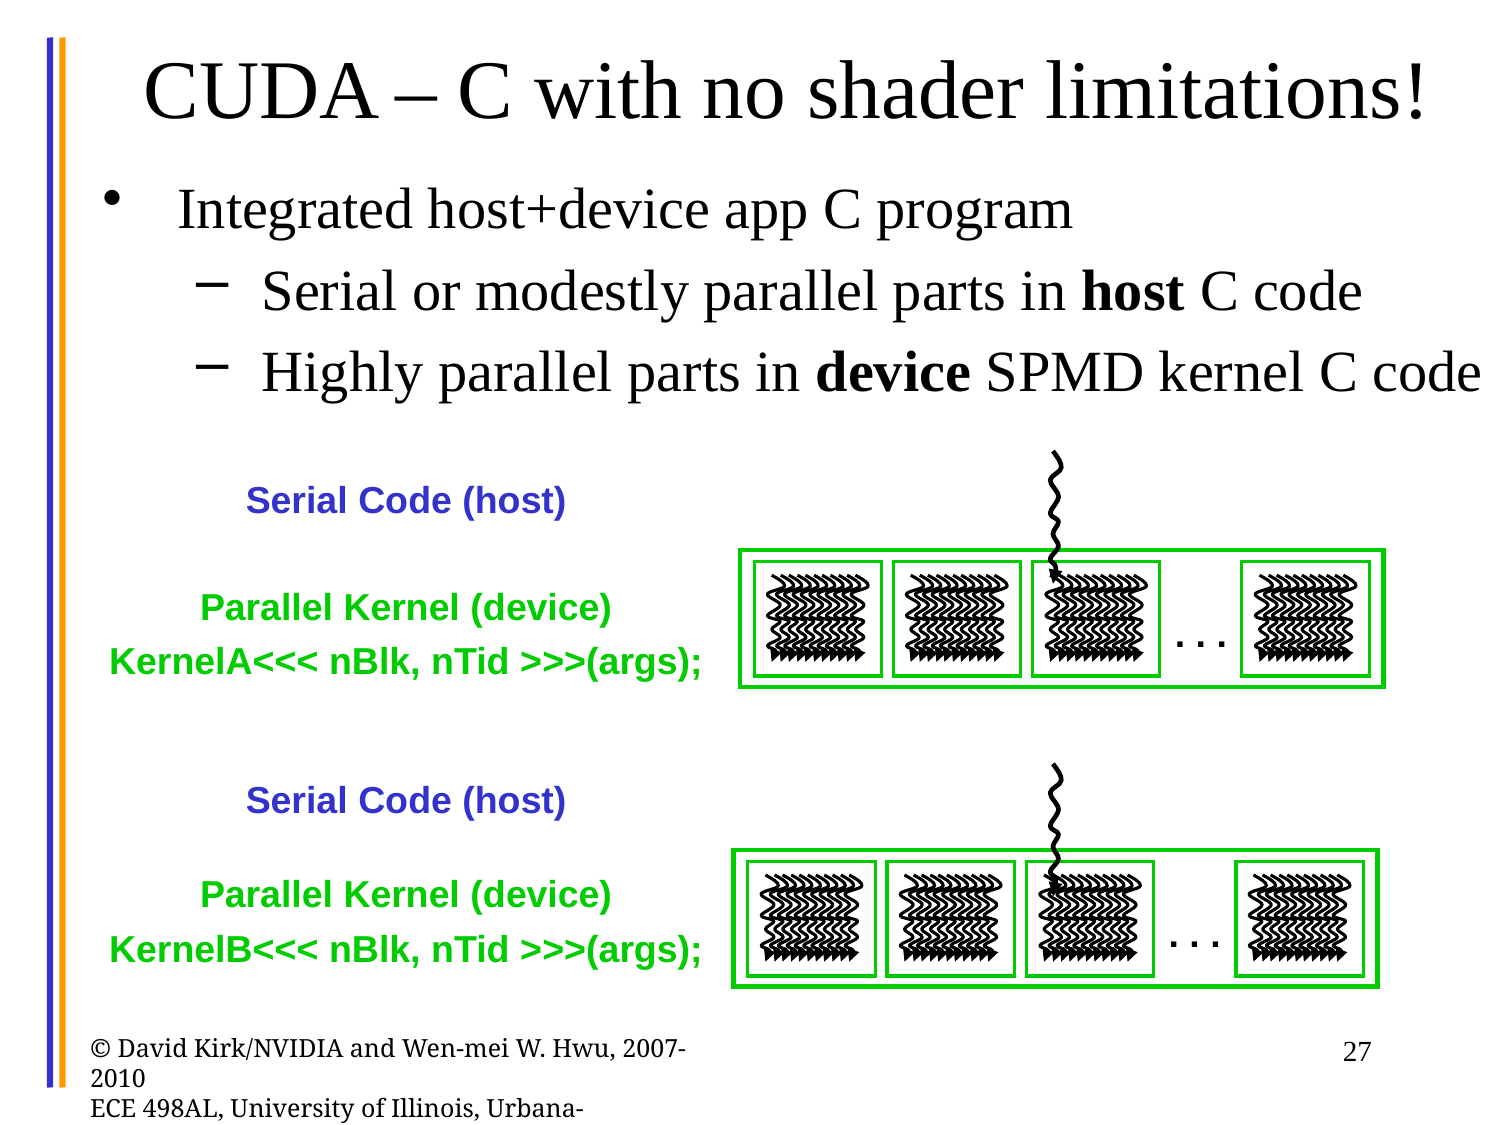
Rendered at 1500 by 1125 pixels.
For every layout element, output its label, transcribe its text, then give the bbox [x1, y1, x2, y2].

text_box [739, 549, 1384, 687]
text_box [733, 849, 1378, 987]
text_box Parallel Kernel (device)‏ KernelB<<< nBlk, nTid >>>(args); [89, 862, 723, 978]
text_box Serial Code (host)‏ [218, 774, 595, 829]
text_box [1050, 763, 1062, 848]
text_box Parallel Kernel (device)‏ KernelA<<< nBlk, nTid >>>(args); [89, 575, 723, 690]
footer © David Kirk/NVIDIA and Wen-mei W. Hwu, 2007-2010 ECE 498AL, University of Illinois, Urbana-Champaign [75, 1025, 725, 1100]
title CUDA – C with no shader limitations! [74, 27, 1500, 143]
list Integrated host+device app C program Serial or modestly parallel parts in host C code Highly parallel parts in device SPMD kernel C code [87, 162, 1500, 393]
text_box Serial Code (host)‏ [220, 474, 592, 529]
text_box [1050, 451, 1062, 548]
slide_number 27 [1074, 1025, 1388, 1100]
